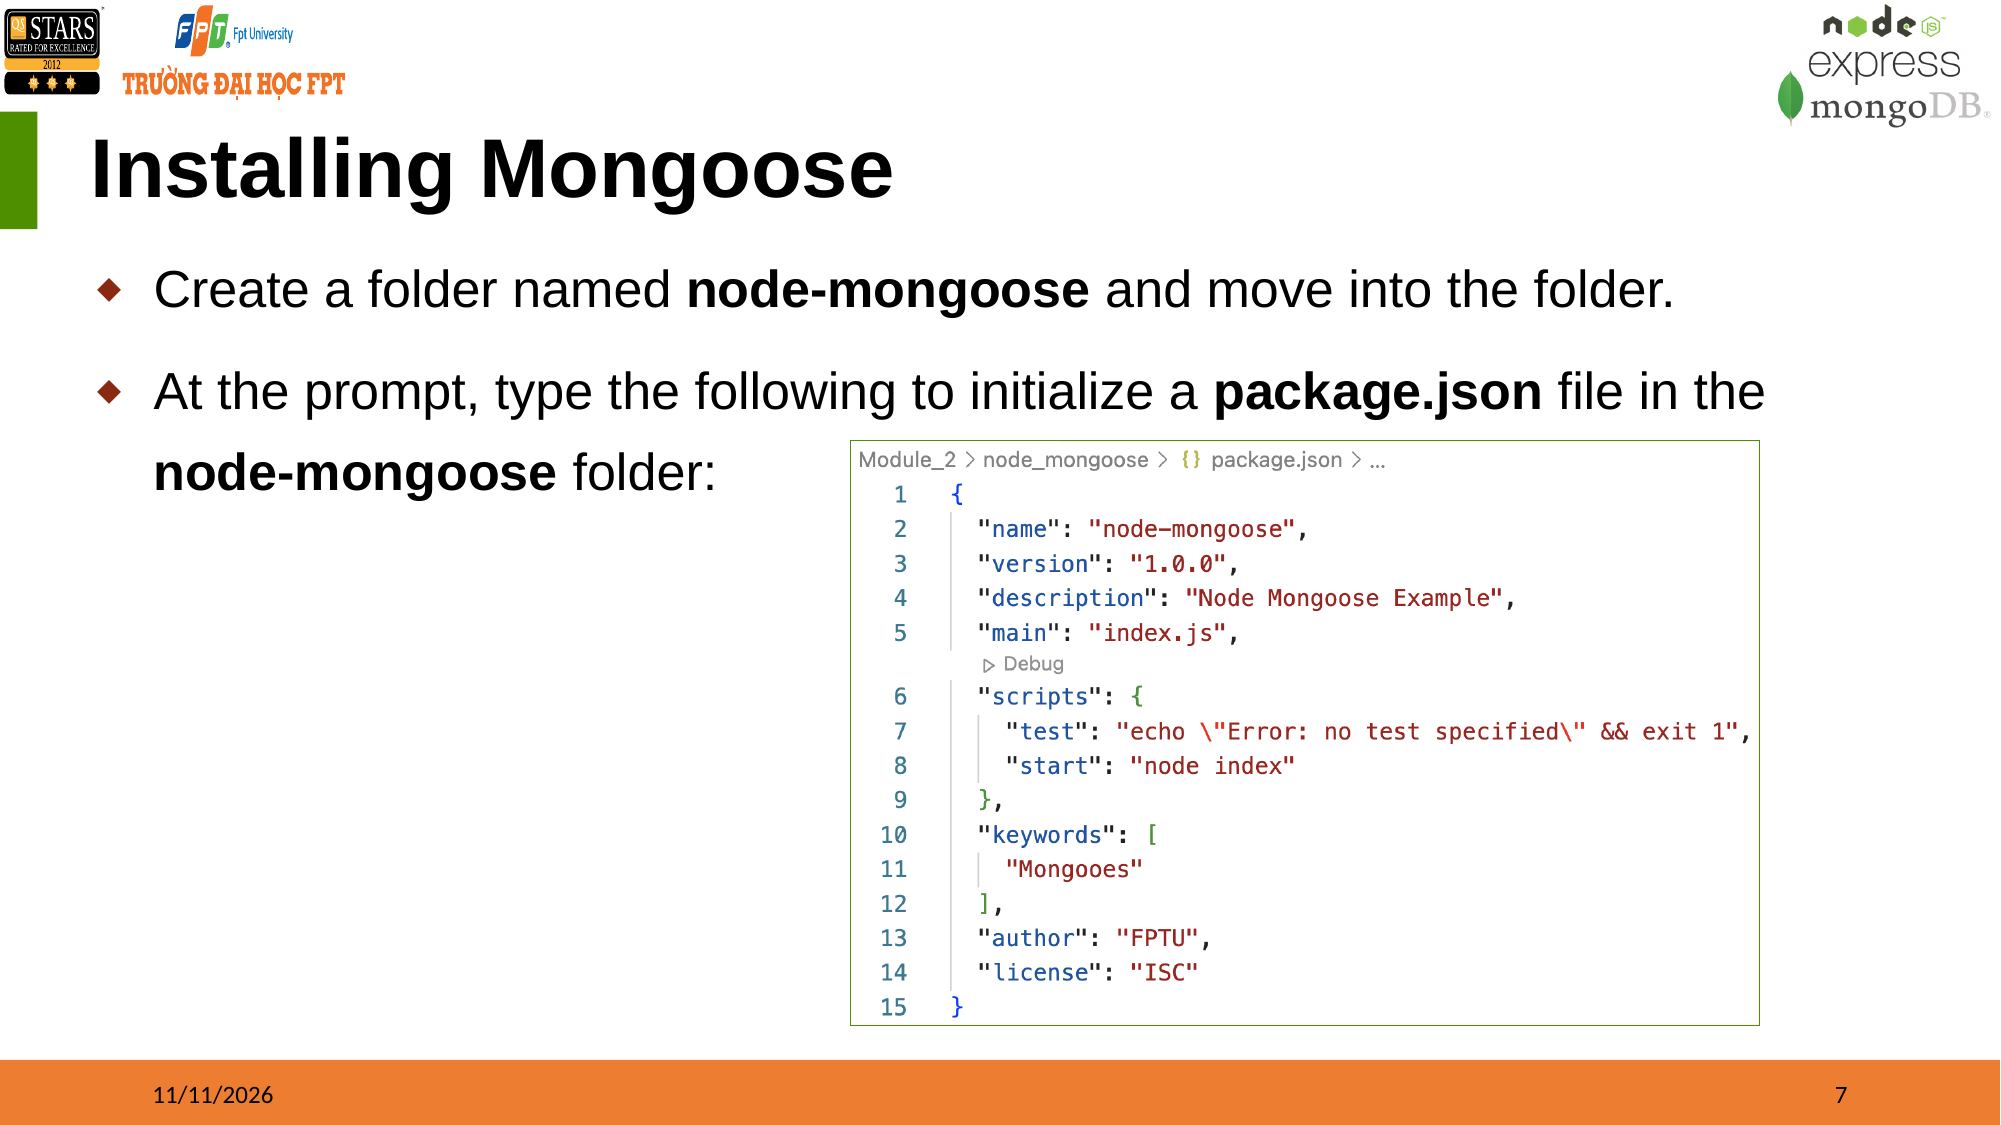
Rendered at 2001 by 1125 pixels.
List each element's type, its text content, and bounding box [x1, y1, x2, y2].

list Create a folder named node-mongoose and move into the folder. At the prompt, type the following to initialize a package.json file in the node-mongoose folder: [82, 229, 1916, 989]
picture [1768, 0, 2000, 130]
title Installing Mongoose [37, 111, 1978, 230]
slide_number 7 [1412, 1063, 1863, 1124]
picture [850, 440, 1760, 1026]
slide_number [137, 1063, 588, 1124]
